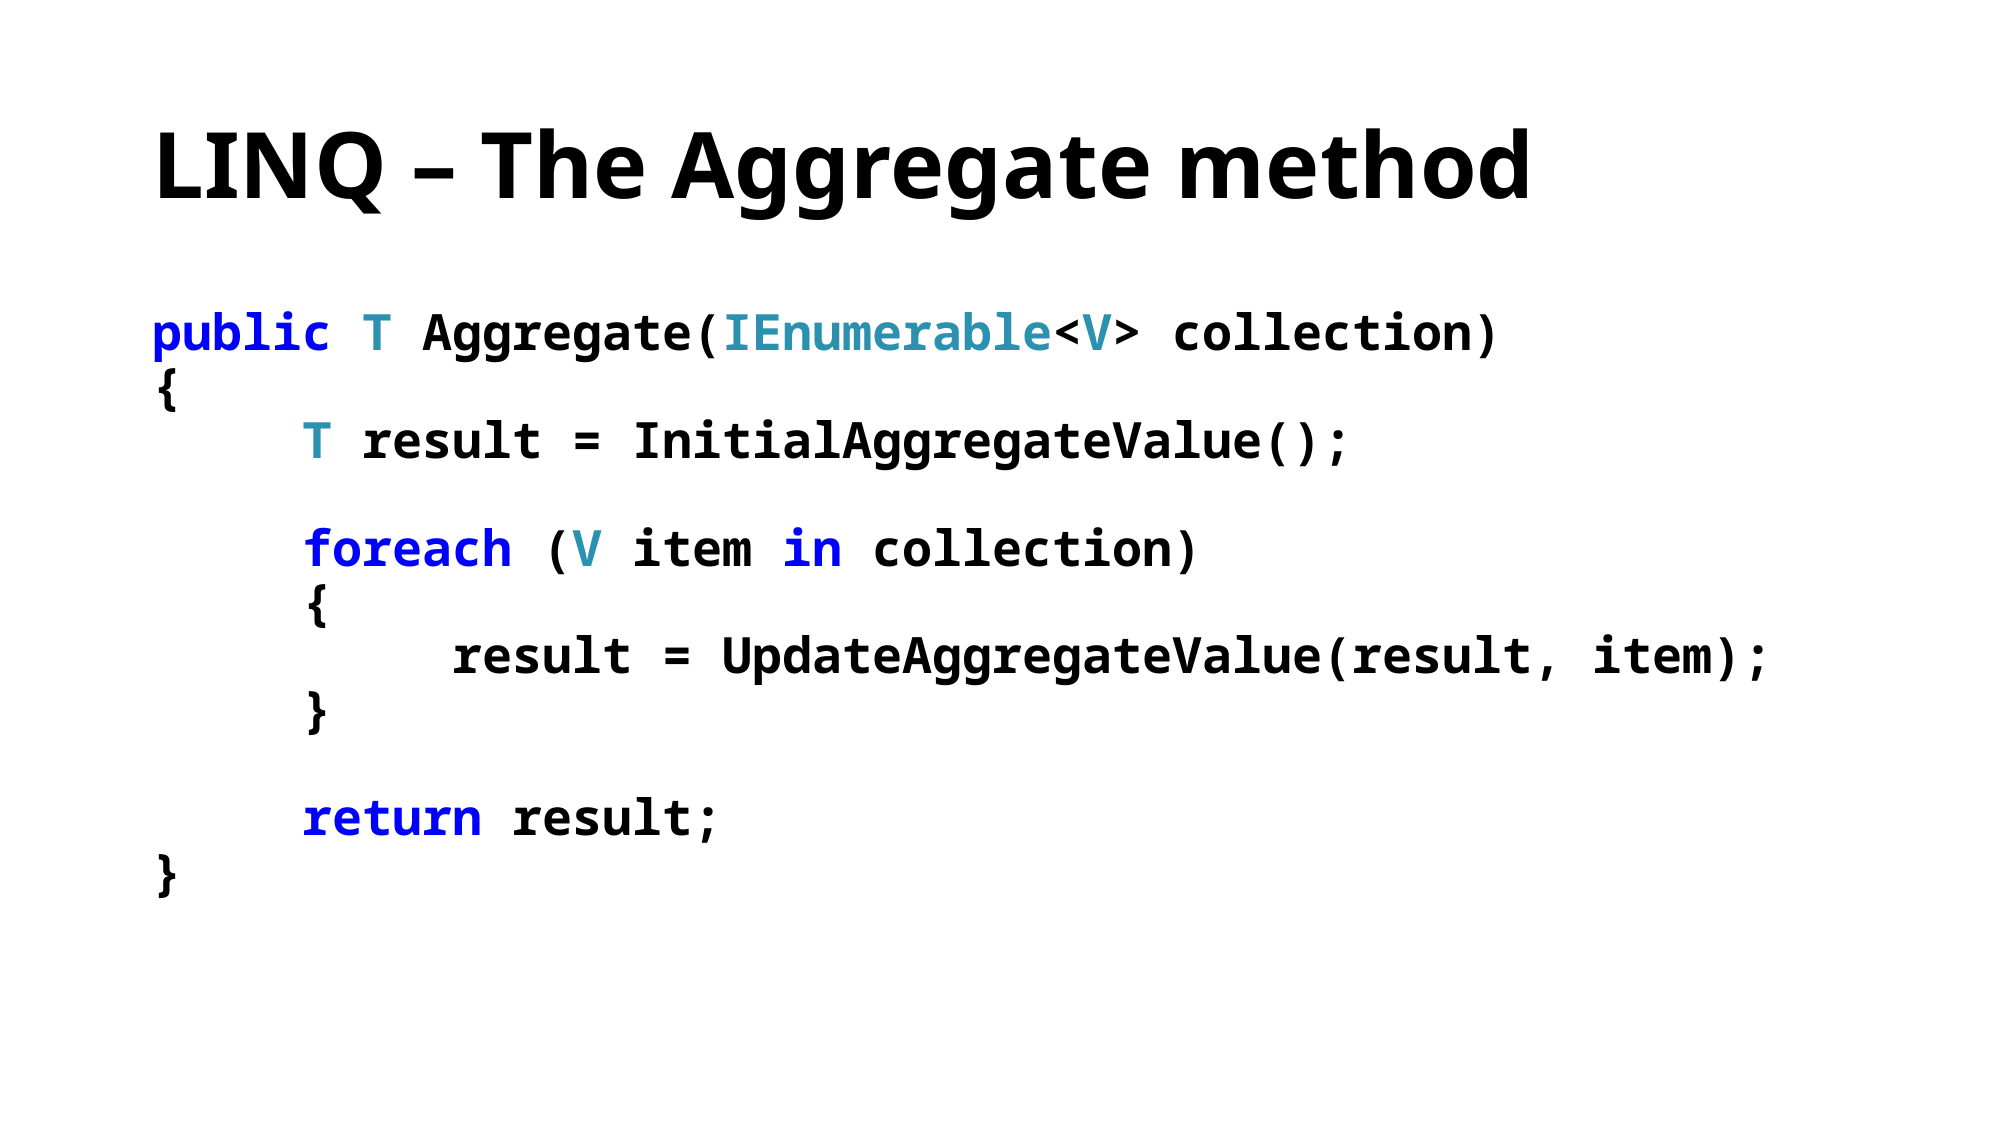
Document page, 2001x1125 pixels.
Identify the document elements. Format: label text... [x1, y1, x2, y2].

title LINQ – The Aggregate method [137, 59, 1863, 278]
list public T Aggregate(IEnumerable<V> collection) { T result = InitialAggregateValue(); foreach (V item in collection) { result = UpdateAggregateValue(result, item); } return result; } [137, 299, 1863, 1052]
